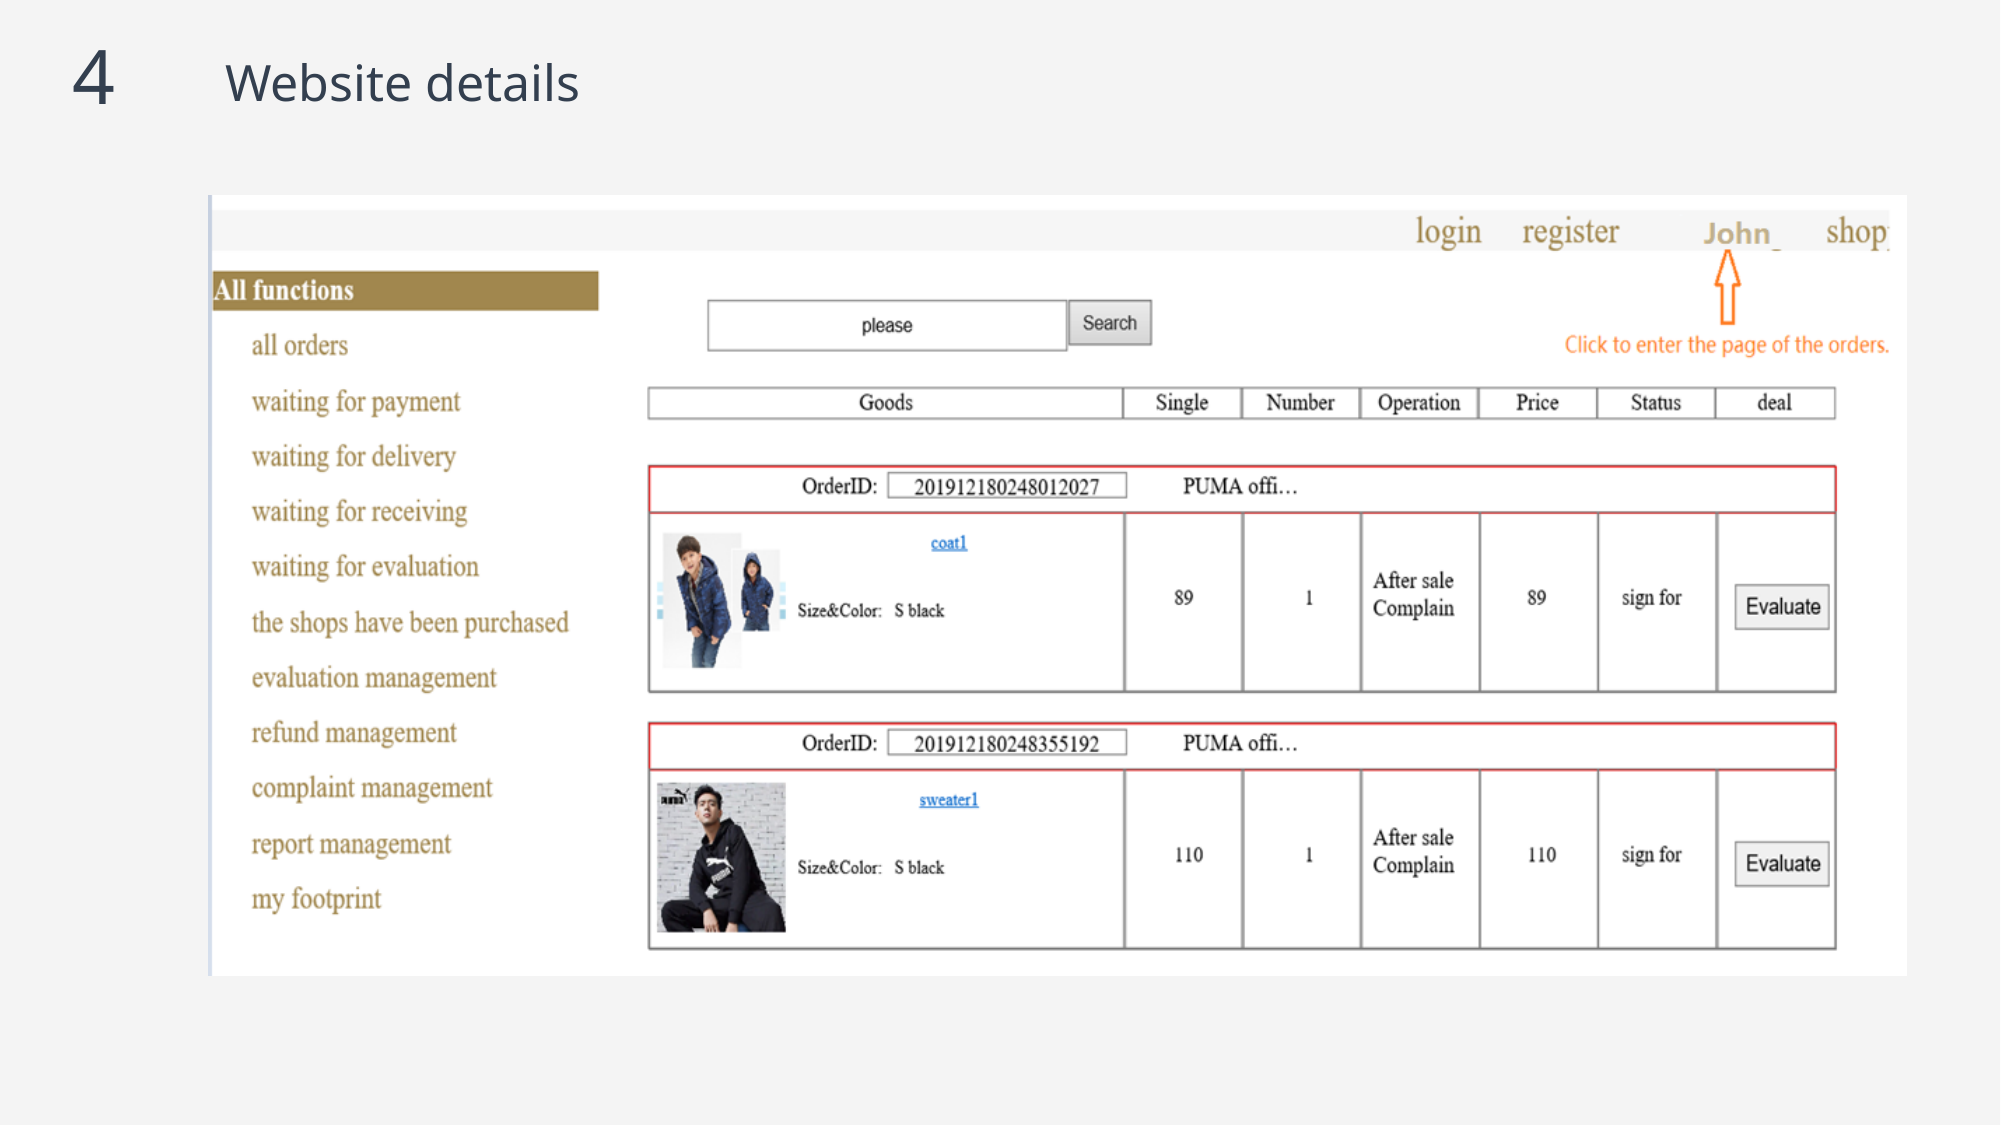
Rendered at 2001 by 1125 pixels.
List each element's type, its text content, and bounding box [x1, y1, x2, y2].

text_box 4 [42, 29, 146, 120]
text_box Website details [161, 43, 644, 119]
picture [0, 0, 2001, 1125]
